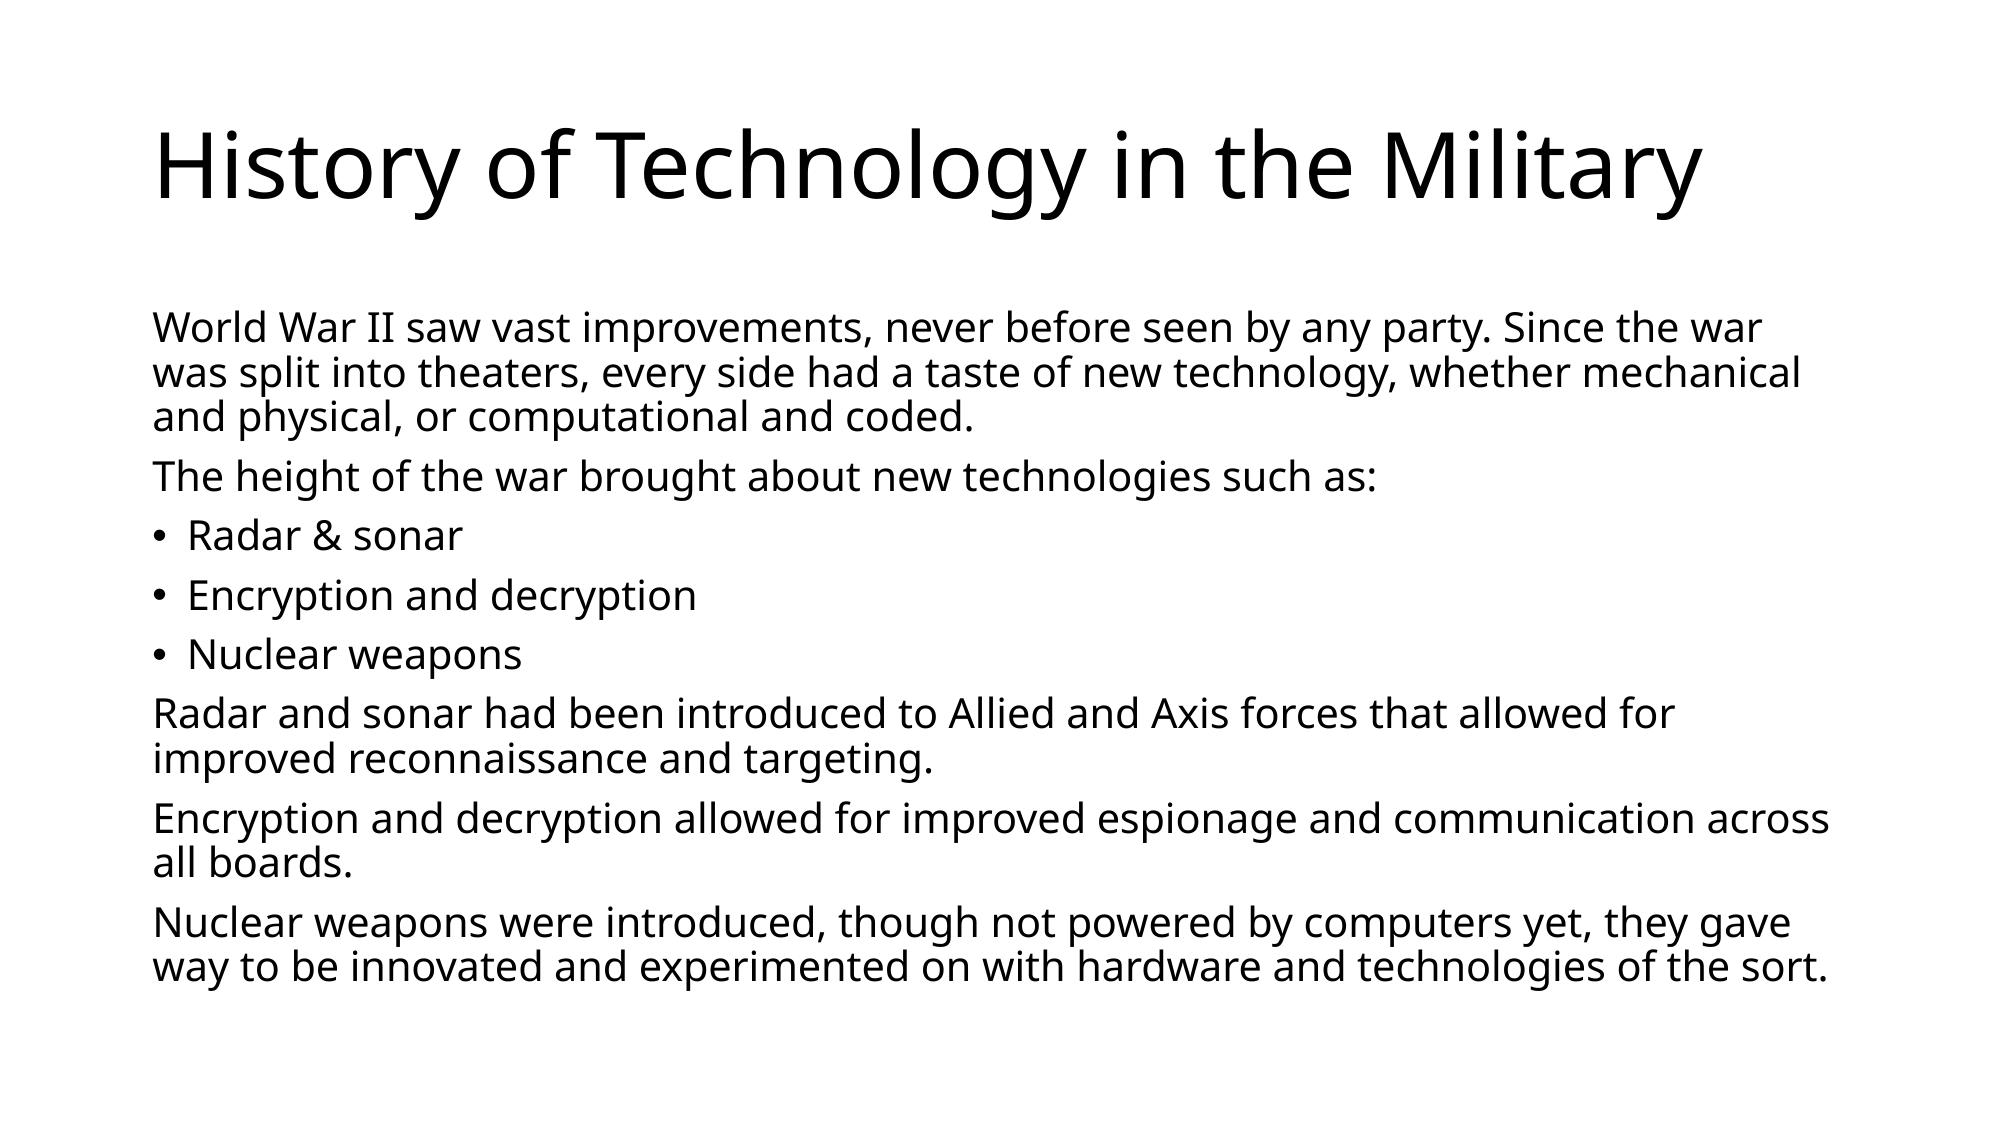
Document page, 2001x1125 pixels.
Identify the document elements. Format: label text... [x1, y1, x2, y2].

title History of Technology in the Military [137, 59, 1863, 278]
list World War II saw vast improvements, never before seen by any party. Since the war was split into theaters, every side had a taste of new technology, whether mechanical and physical, or computational and coded. The height of the war brought about new technologies such as: Radar & sonar Encryption and decryption Nuclear weapons Radar and sonar had been introduced to Allied and Axis forces that allowed for improved reconnaissance and targeting. Encryption and decryption allowed for improved espionage and communication across all boards. Nuclear weapons were introduced, though not powered by computers yet, they gave way to be innovated and experimented on with hardware and technologies of the sort. [137, 299, 1863, 1014]
